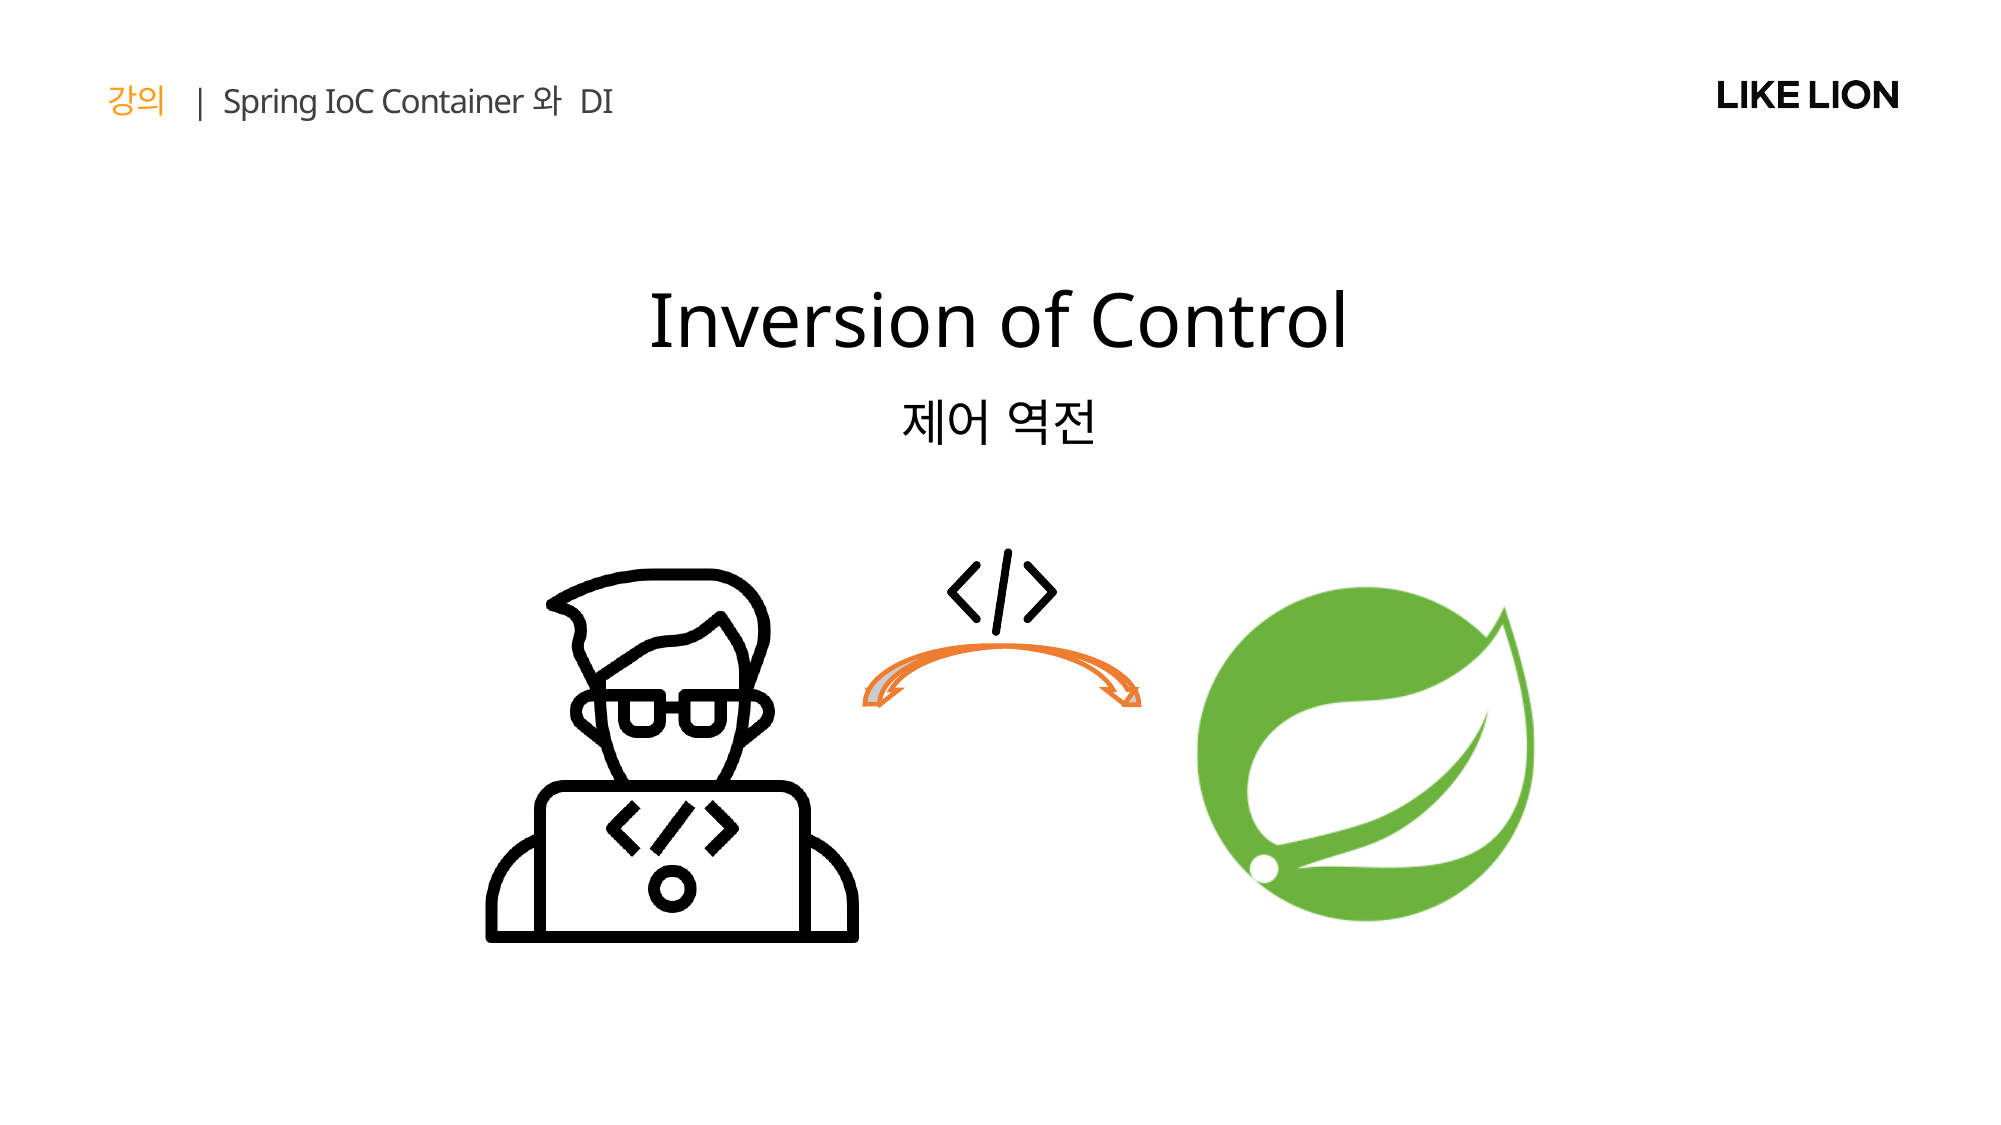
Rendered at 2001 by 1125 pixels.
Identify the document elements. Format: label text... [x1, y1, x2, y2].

text_box 강의 | Spring IoC Container와 DI [92, 72, 866, 128]
text_box [865, 647, 992, 706]
picture [1718, 80, 1898, 109]
picture [947, 537, 1057, 647]
text_box [1059, 649, 1135, 688]
text_box 제어 역전 [886, 384, 1114, 459]
text_box Inversion of Control [634, 265, 1366, 371]
picture [479, 562, 865, 949]
picture [1173, 562, 1560, 949]
text_box [881, 647, 1003, 705]
text_box [1125, 690, 1140, 706]
text_box [1003, 647, 1137, 706]
